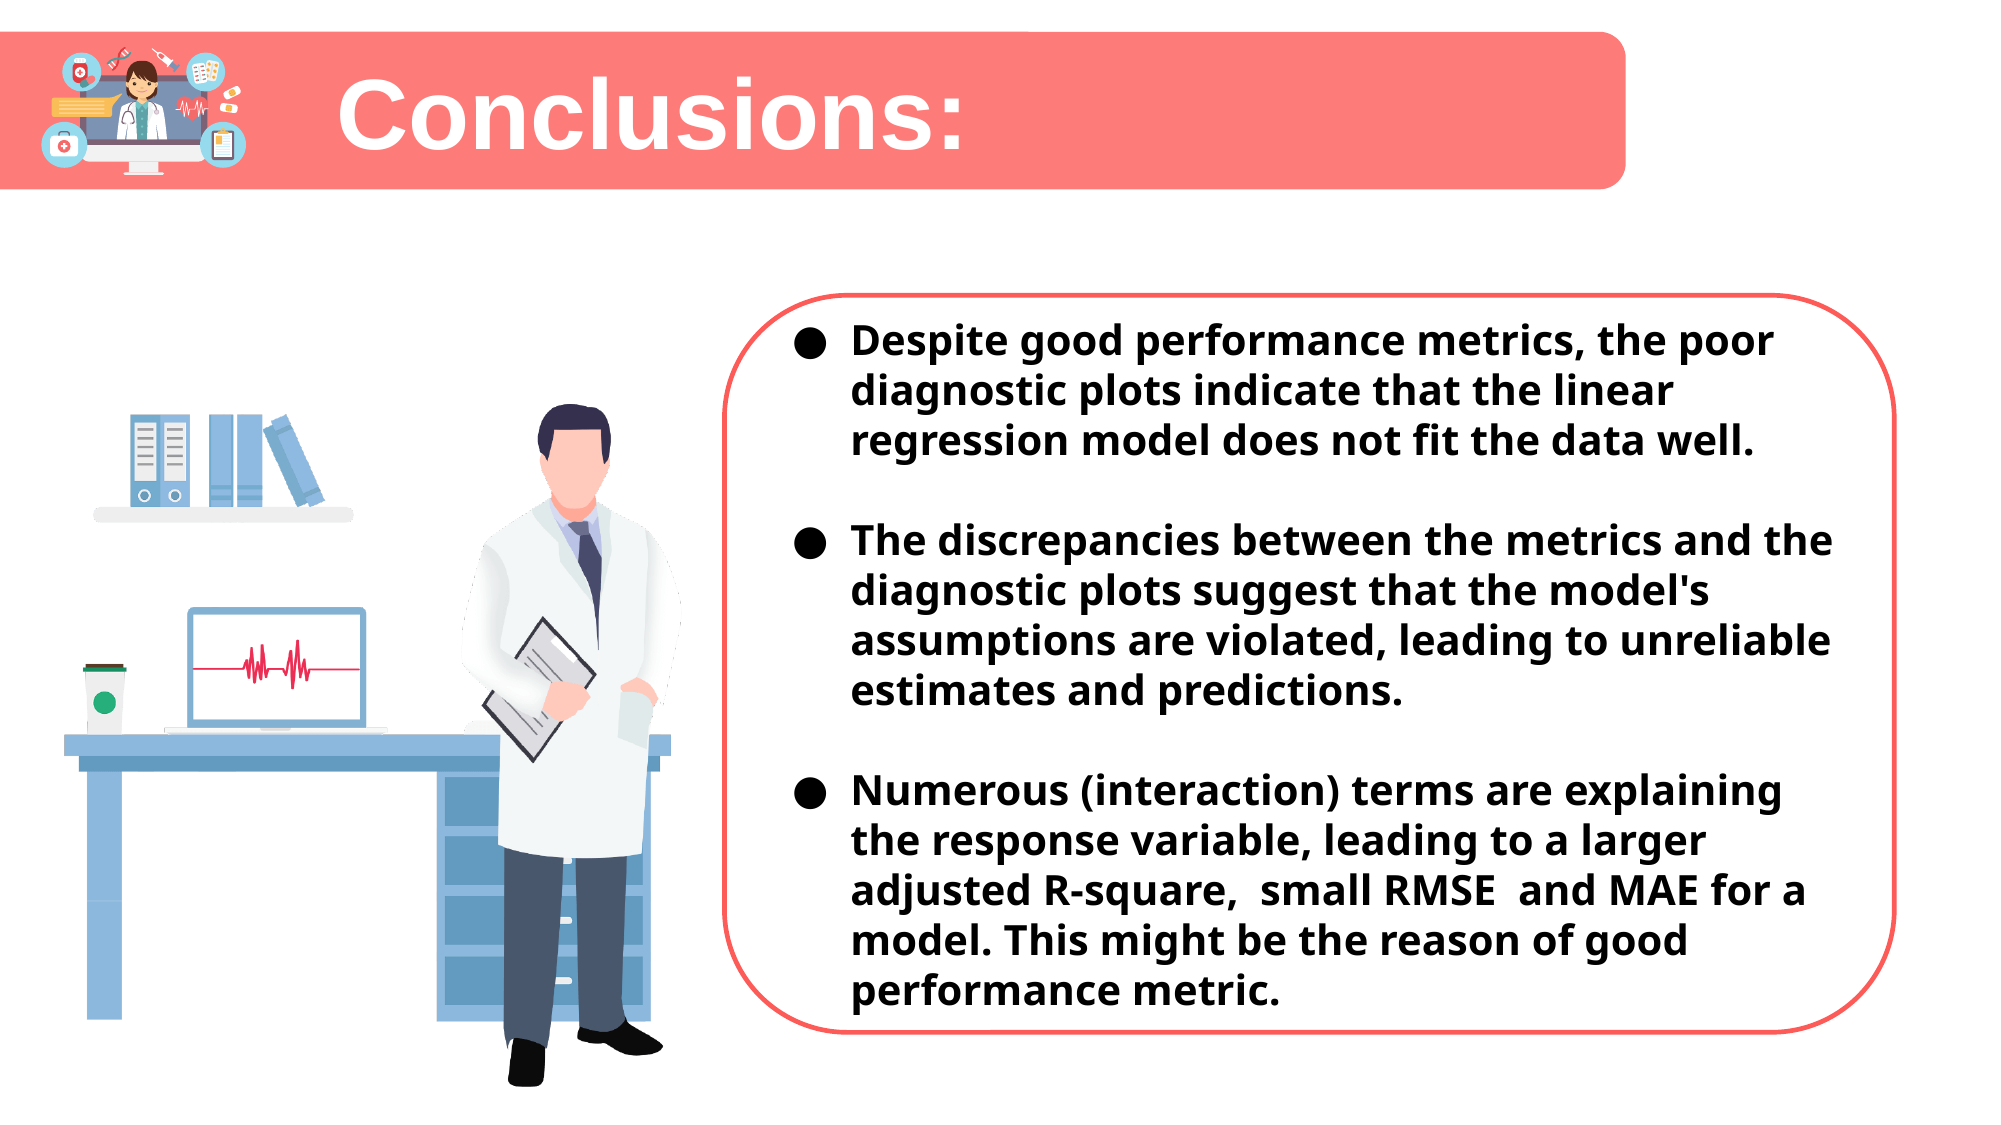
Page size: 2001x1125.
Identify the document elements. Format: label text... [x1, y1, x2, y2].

text_box [0, 31, 1626, 190]
text_box Despite good performance metrics, the poor diagnostic plots indicate that the linear regression model does not fit the data well. The discrepancies between the metrics and the diagnostic plots suggest that the model's assumptions are violated, leading to unreliable estimates and predictions. Numerous (interaction) terms are explaining the response variable, leading to a larger adjusted R-square, small RMSE and MAE for a model. This might be the reason of good performance metric. [772, 295, 1895, 1033]
text_box Conclusions: [321, 42, 1034, 178]
picture [0, 322, 785, 1108]
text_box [41, 46, 247, 176]
